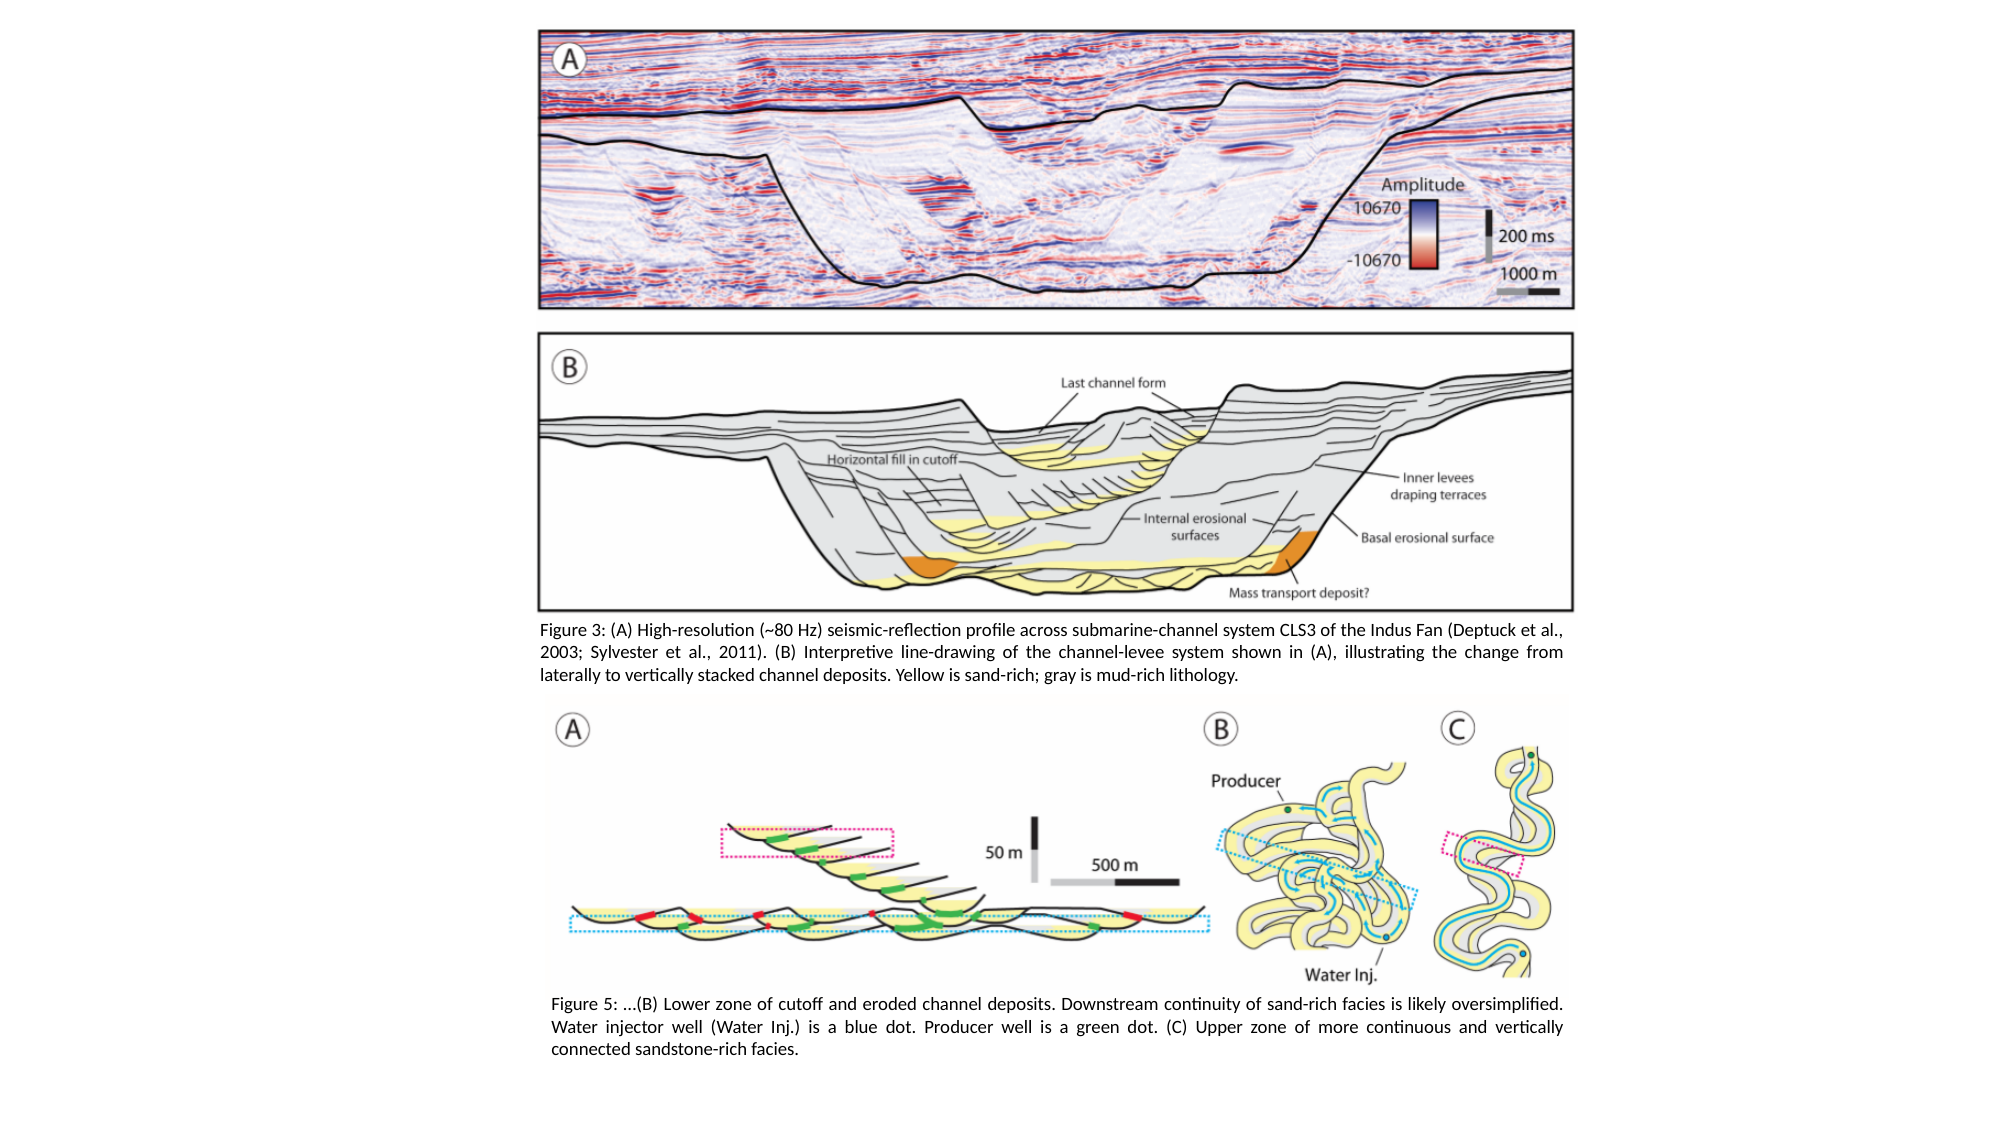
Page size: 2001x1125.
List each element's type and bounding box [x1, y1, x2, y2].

text_box [525, 24, 1578, 1068]
